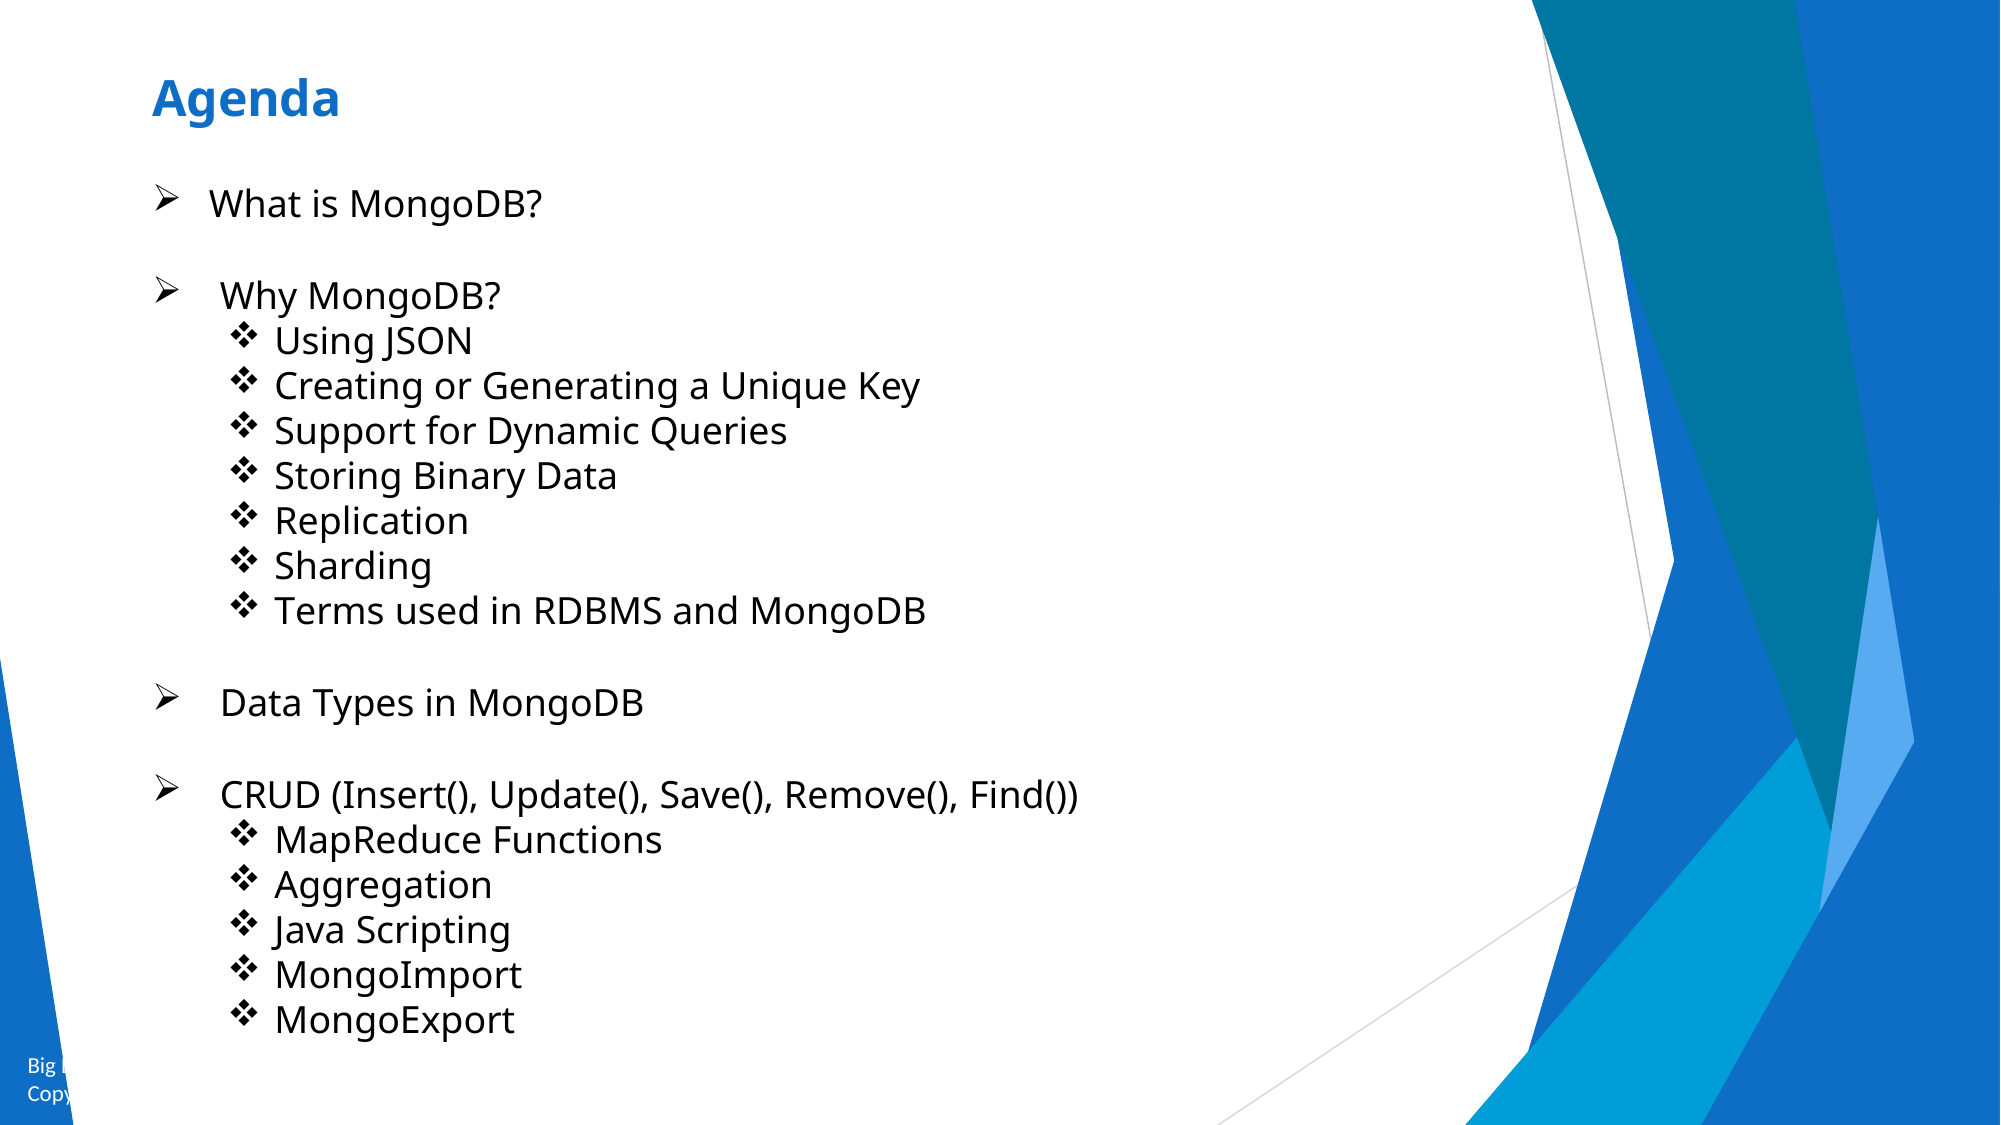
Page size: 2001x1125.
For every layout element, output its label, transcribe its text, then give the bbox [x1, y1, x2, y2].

text_box What is MongoDB? Why MongoDB? Using JSON Creating or Generating a Unique Key Support for Dynamic Queries Storing Binary Data Replication Sharding Terms used in RDBMS and MongoDB Data Types in MongoDB CRUD (Insert(), Update(), Save(), Remove(), Find()) MapReduce Functions Aggregation Java Scripting MongoImport MongoExport [150, 179, 1088, 1041]
footer Big Data and Analytics by Seema Acharya and Subhashini Chellappan Copyright 2015, WILEY INDIA PVT. LTD. [25, 1054, 667, 1125]
title Agenda [69, 65, 1931, 254]
